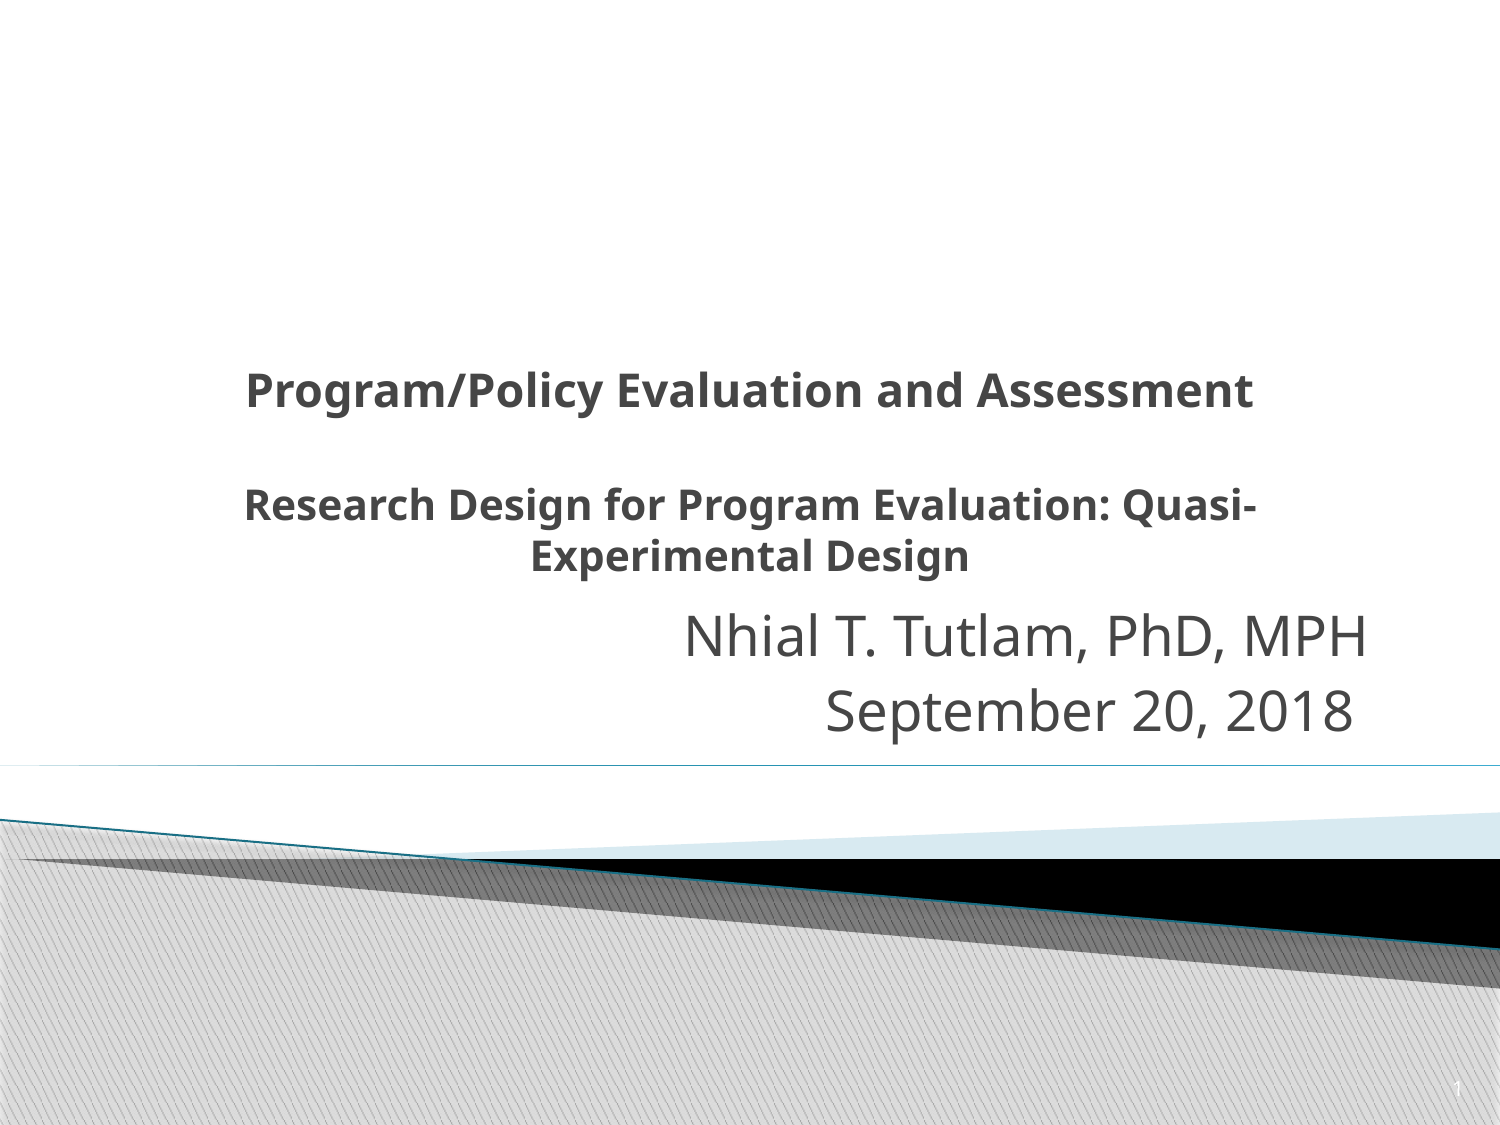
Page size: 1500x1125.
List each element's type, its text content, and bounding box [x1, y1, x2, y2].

subtitle Nhial T. Tutlam, PhD, MPH September 20, 2018 [112, 592, 1388, 790]
title Program/Policy Evaluation and Assessment Research Design for Program Evaluation: Quasi-Experimental Design [112, 287, 1388, 588]
picture [5, 859, 1500, 989]
slide_number 1 [1418, 1051, 1479, 1112]
